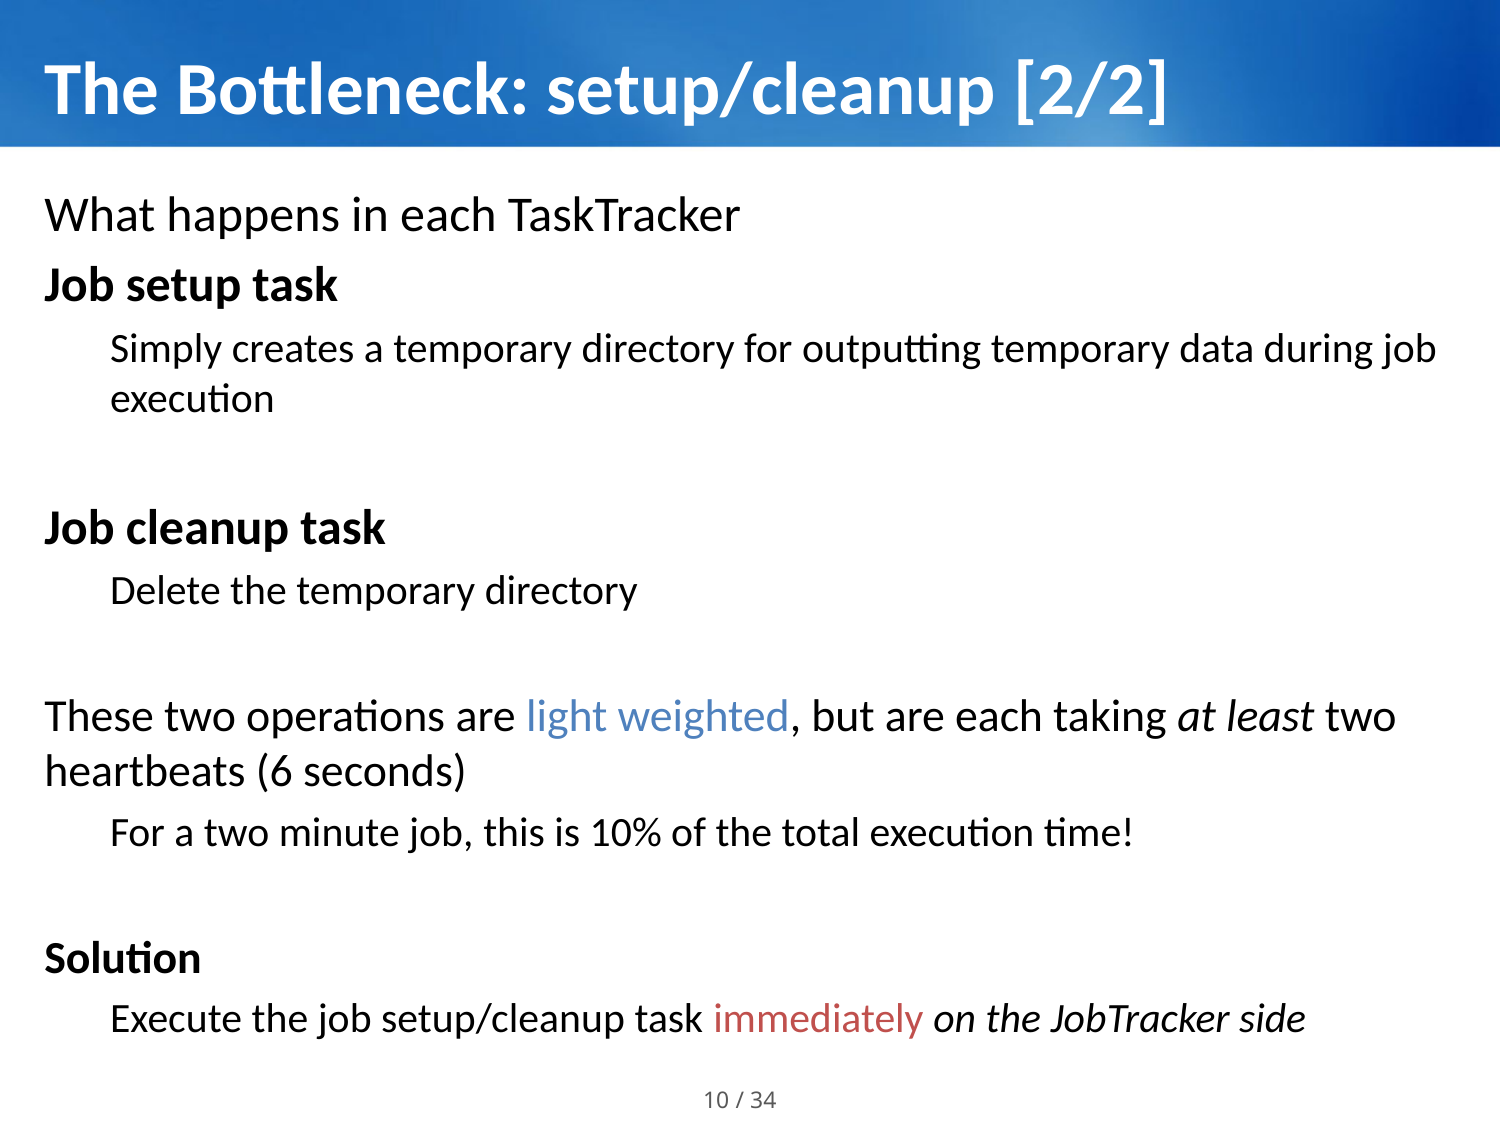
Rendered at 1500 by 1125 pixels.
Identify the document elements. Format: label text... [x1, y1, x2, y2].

title The Bottleneck: setup/cleanup [2/2] [29, 19, 1471, 149]
picture [0, 0, 1500, 1125]
list What happens in each TaskTracker Job setup task Simply creates a temporary directory for outputting temporary data during job execution Job cleanup task Delete the temporary directory These two operations are light weighted, but are each taking at least two heartbeats (6 seconds) For a two minute job, this is 10% of the total execution time! Solution Execute the job setup/cleanup task immediately on the JobTracker side [29, 174, 1471, 1071]
